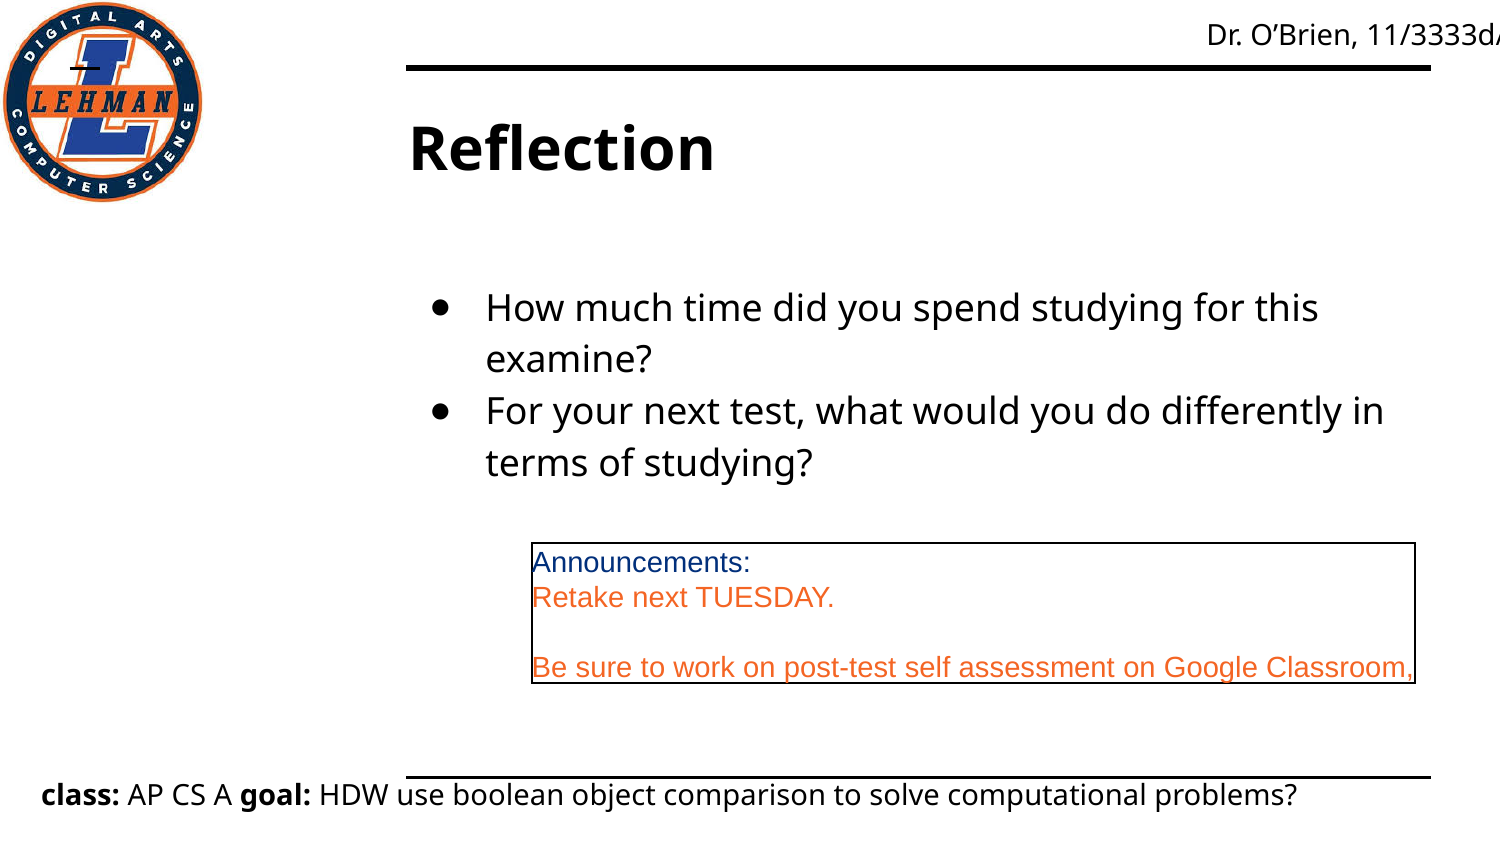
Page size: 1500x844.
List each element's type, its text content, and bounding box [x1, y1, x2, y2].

list How much time did you spend studying for this examine? For your next test, what would you do differently in terms of studying? [394, 261, 1433, 755]
picture [0, 0, 204, 204]
text_box Announcements: Retake next TUESDAY. Be sure to work on post-test self assessment on Google Classroom, [531, 543, 1416, 683]
title Reflection [393, 93, 1432, 200]
